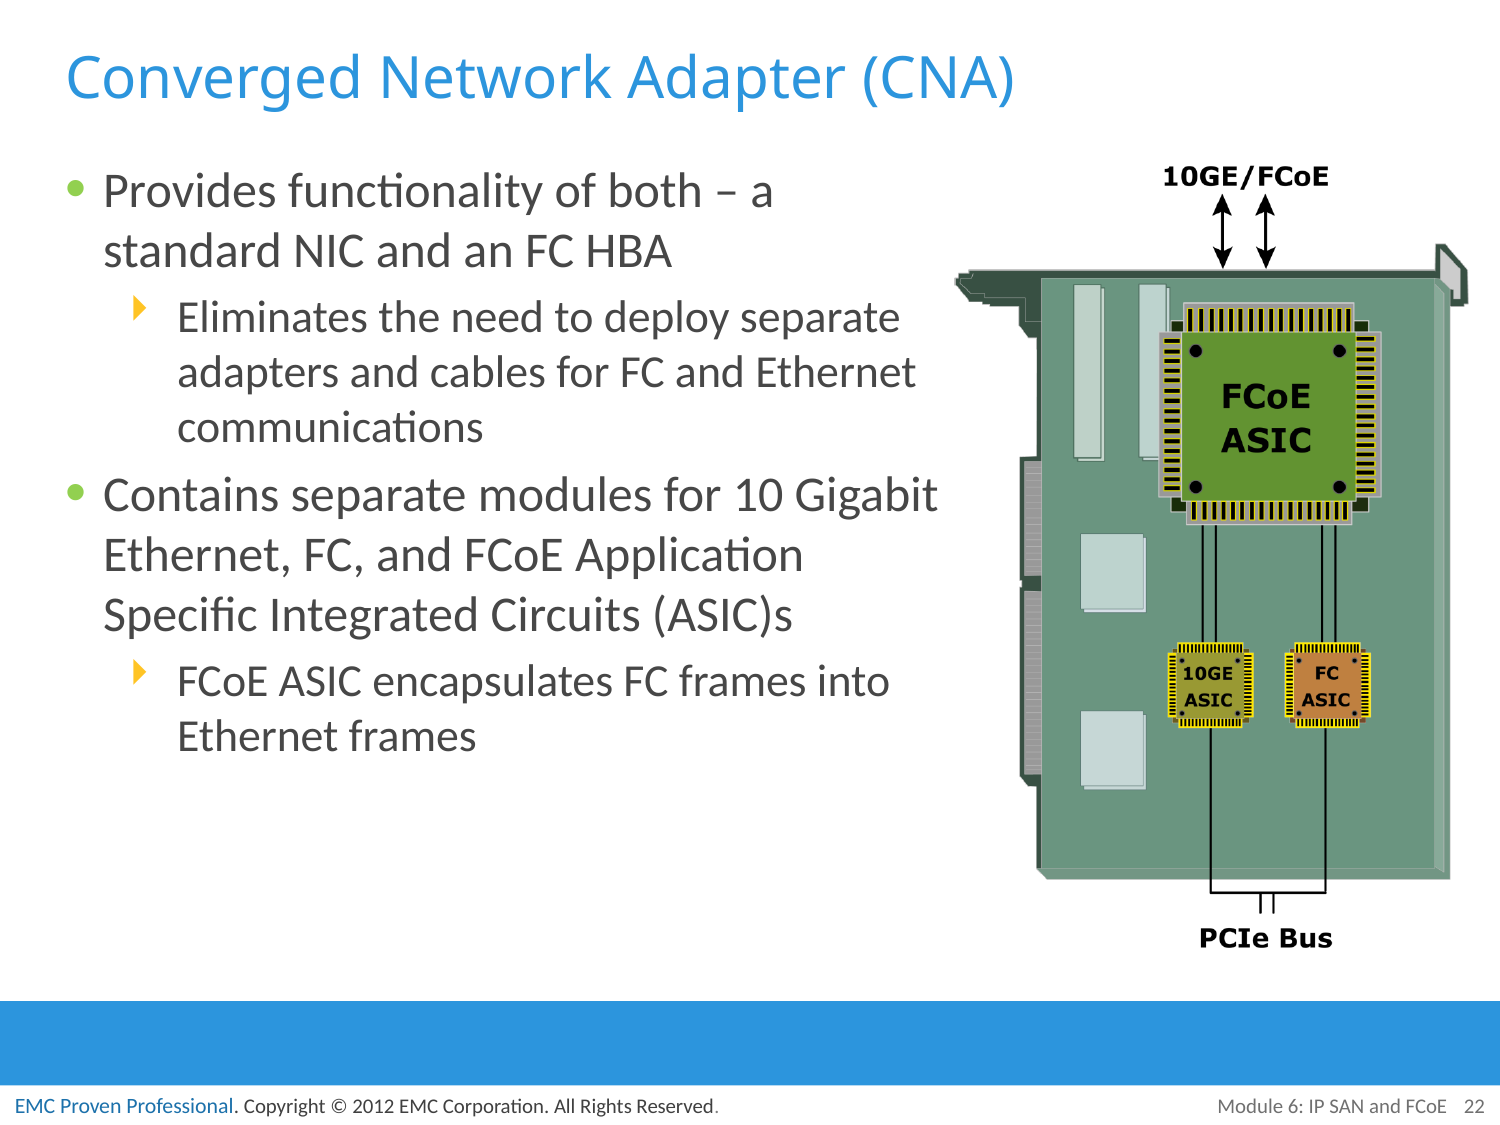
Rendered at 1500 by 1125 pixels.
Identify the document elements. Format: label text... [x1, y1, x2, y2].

title Converged Network Adapter (CNA) [49, 12, 1438, 138]
footer Module 6: IP SAN and FCoE [774, 1087, 1425, 1125]
picture [949, 149, 1473, 963]
slide_number 22 [1425, 1087, 1500, 1125]
list Provides functionality of both – a standard NIC and an FC HBA Eliminates the need to deploy separate adapters and cables for FC and Ethernet communications Contains separate modules for 10 Gigabit Ethernet, FC, and FCoE Application Specific Integrated Circuits (ASIC)s FCoE ASIC encapsulates FC frames into Ethernet frames [49, 149, 963, 988]
